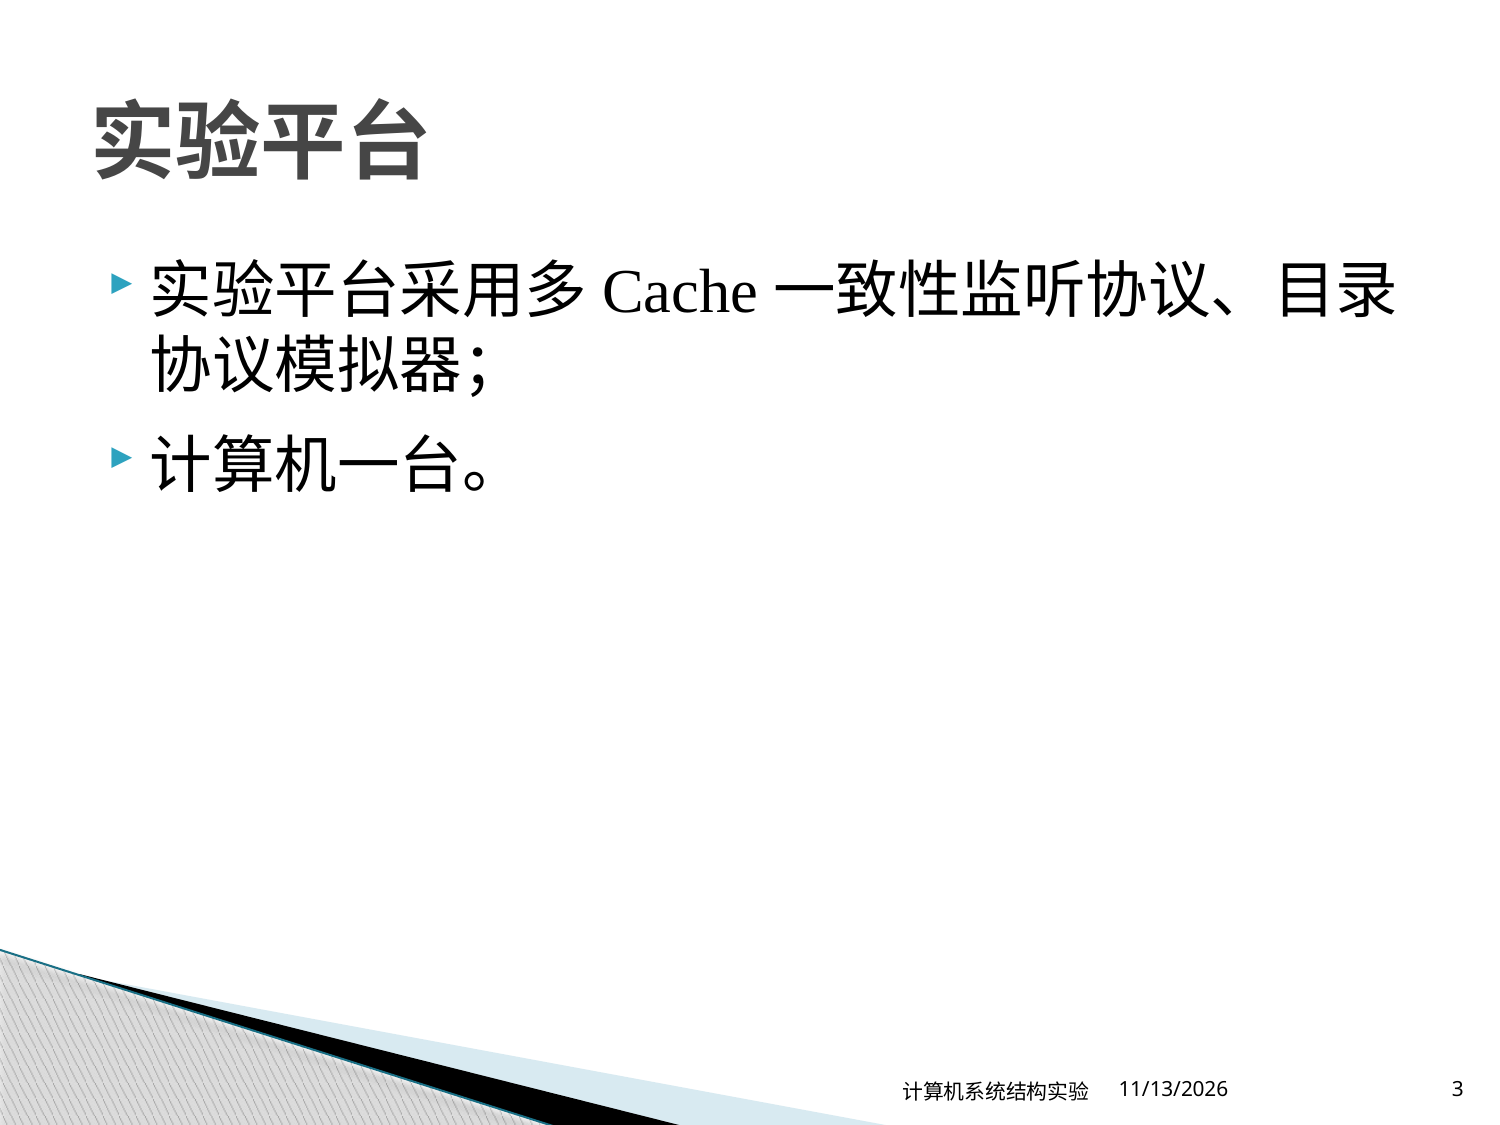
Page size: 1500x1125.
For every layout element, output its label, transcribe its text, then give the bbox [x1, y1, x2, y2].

footer 计算机系统结构实验 [718, 1051, 1105, 1112]
title 实验平台 [75, 45, 1425, 233]
slide_number 3 [1418, 1051, 1479, 1112]
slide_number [1105, 1051, 1418, 1112]
list 实验平台采用多Cache一致性监听协议、目录协议模拟器； 计算机一台。 [75, 242, 1425, 986]
